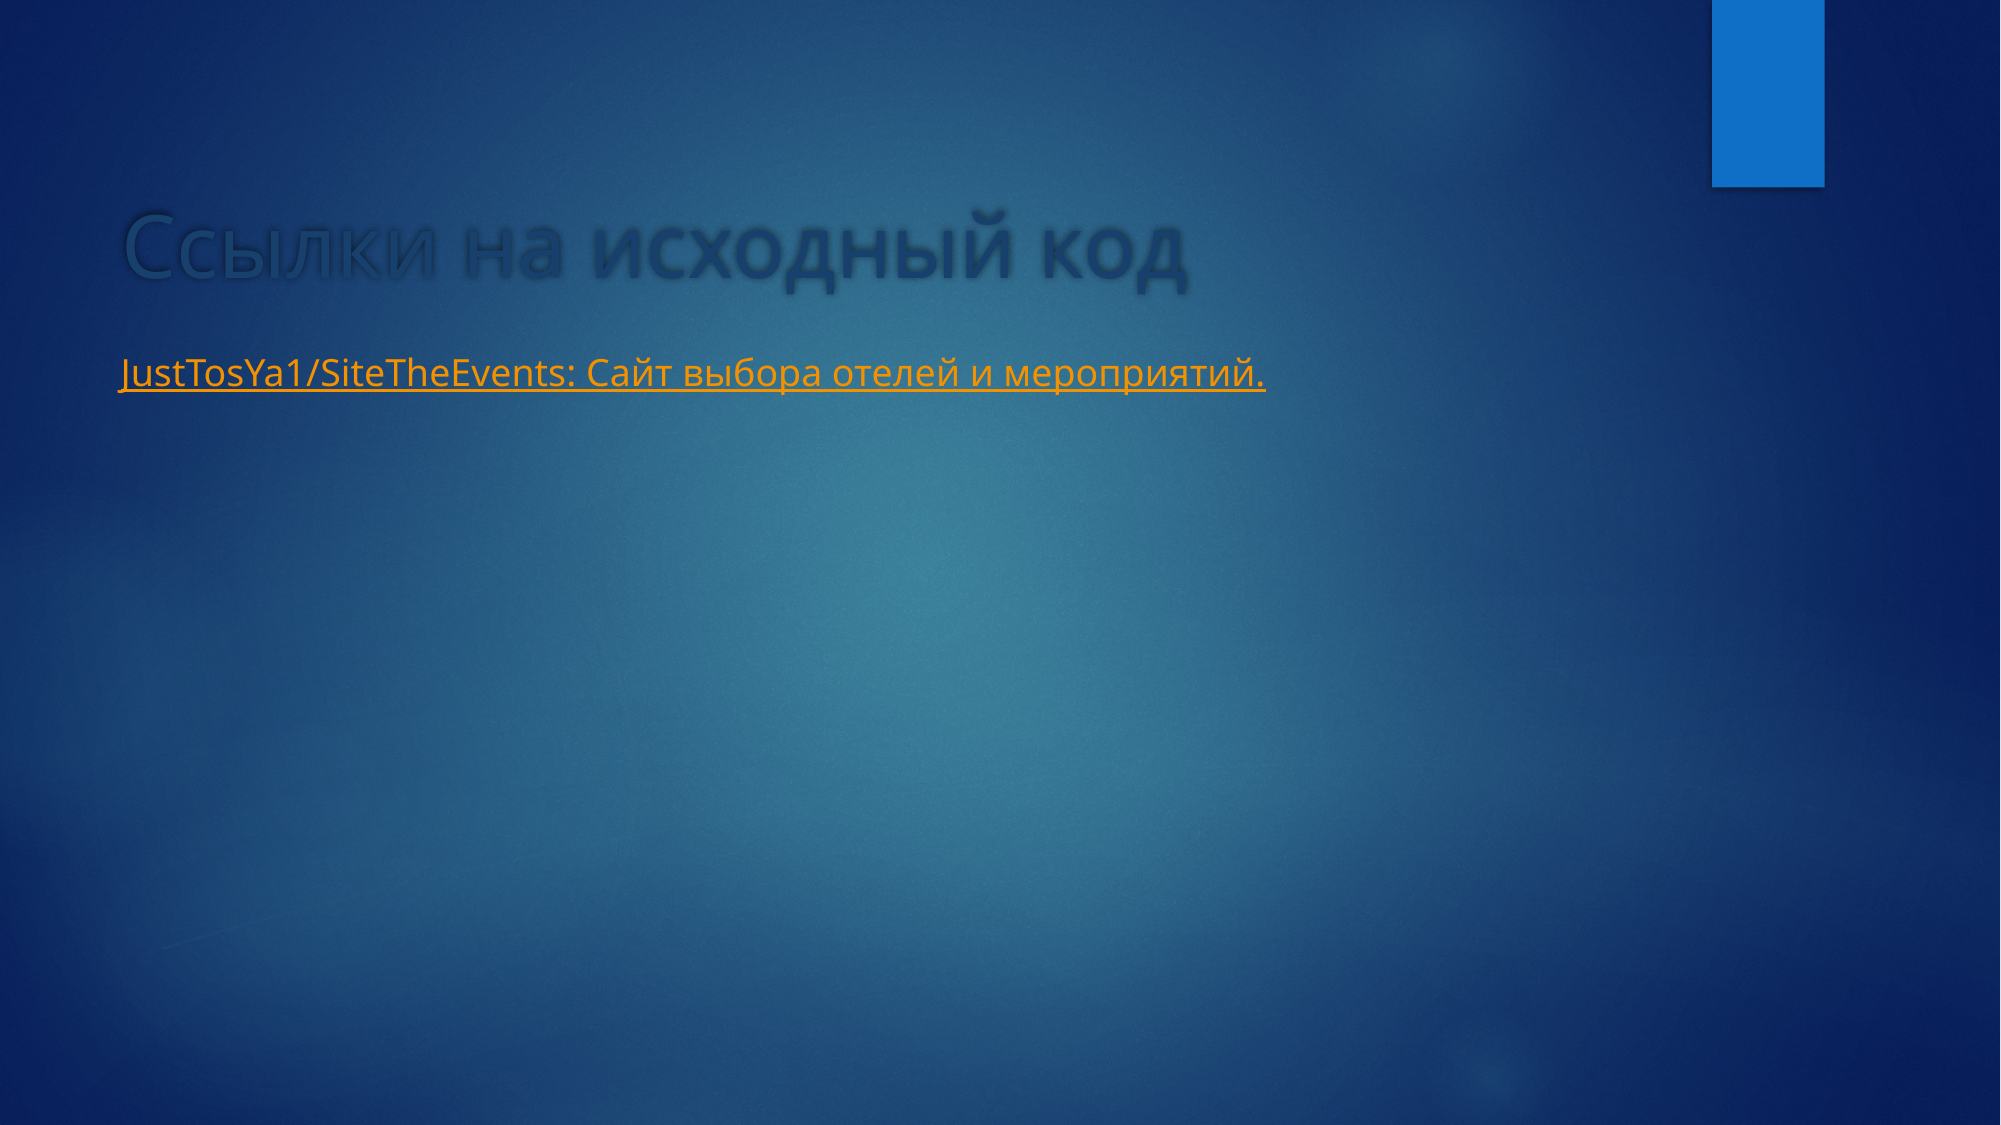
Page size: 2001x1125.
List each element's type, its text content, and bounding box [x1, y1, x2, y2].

text_box JustTosYa1/SiteTheEvents: Сайт выбора отелей и мероприятий. [105, 341, 1664, 408]
picture [0, 0, 2001, 1125]
title Ссылки на исходный код [106, 74, 1649, 304]
